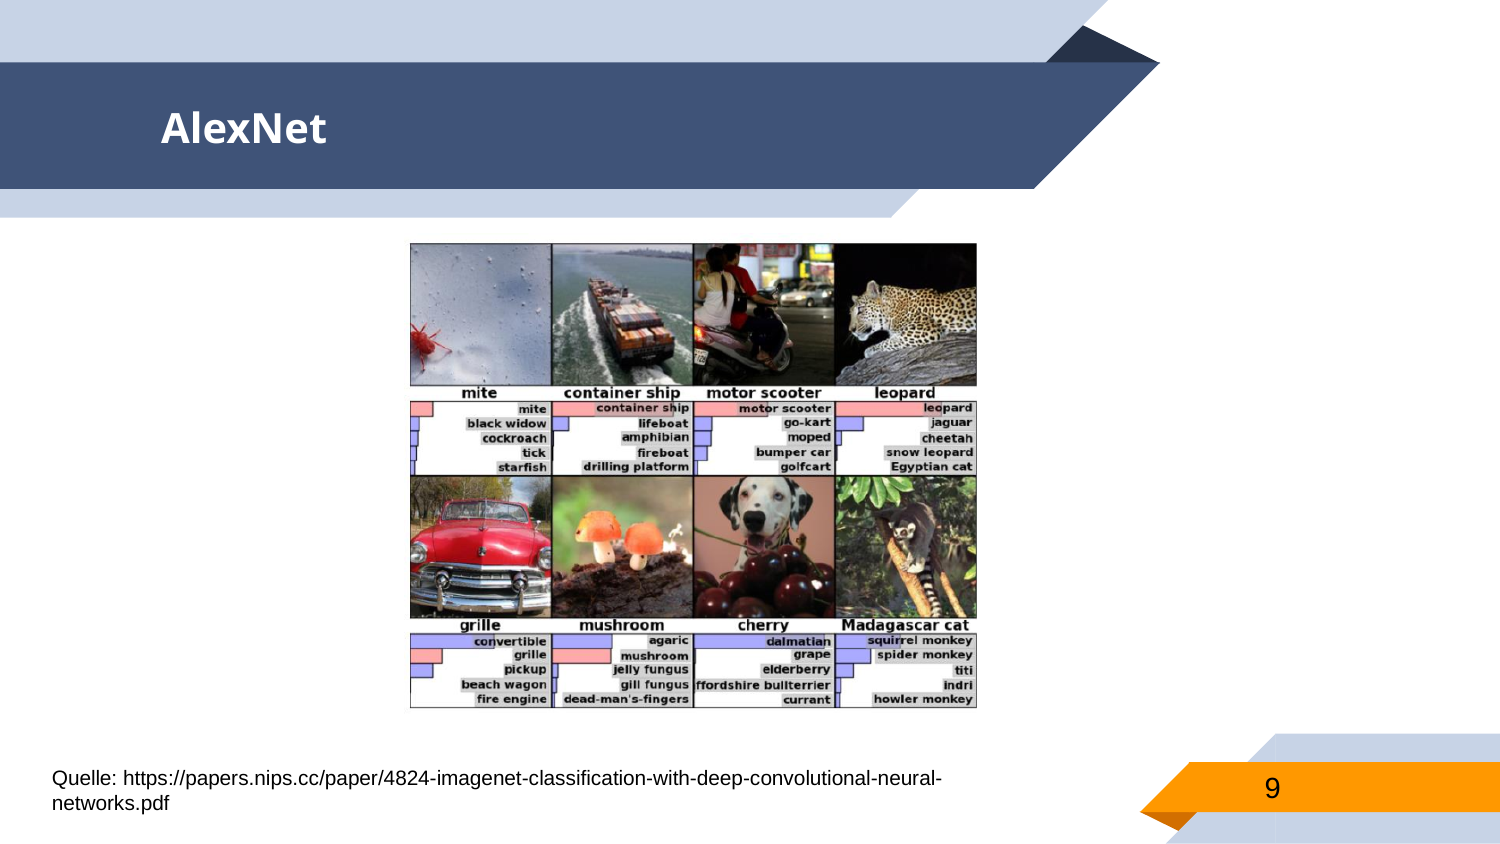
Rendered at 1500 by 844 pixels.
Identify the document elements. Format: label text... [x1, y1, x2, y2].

picture [393, 229, 992, 718]
slide_number 9 [1249, 760, 1494, 813]
title AlexNet [133, 64, 1035, 190]
text_box Quelle: https://papers.nips.cc/paper/4824-imagenet-classification-with-deep-convolutional-neural-networks.pdf [37, 756, 992, 822]
